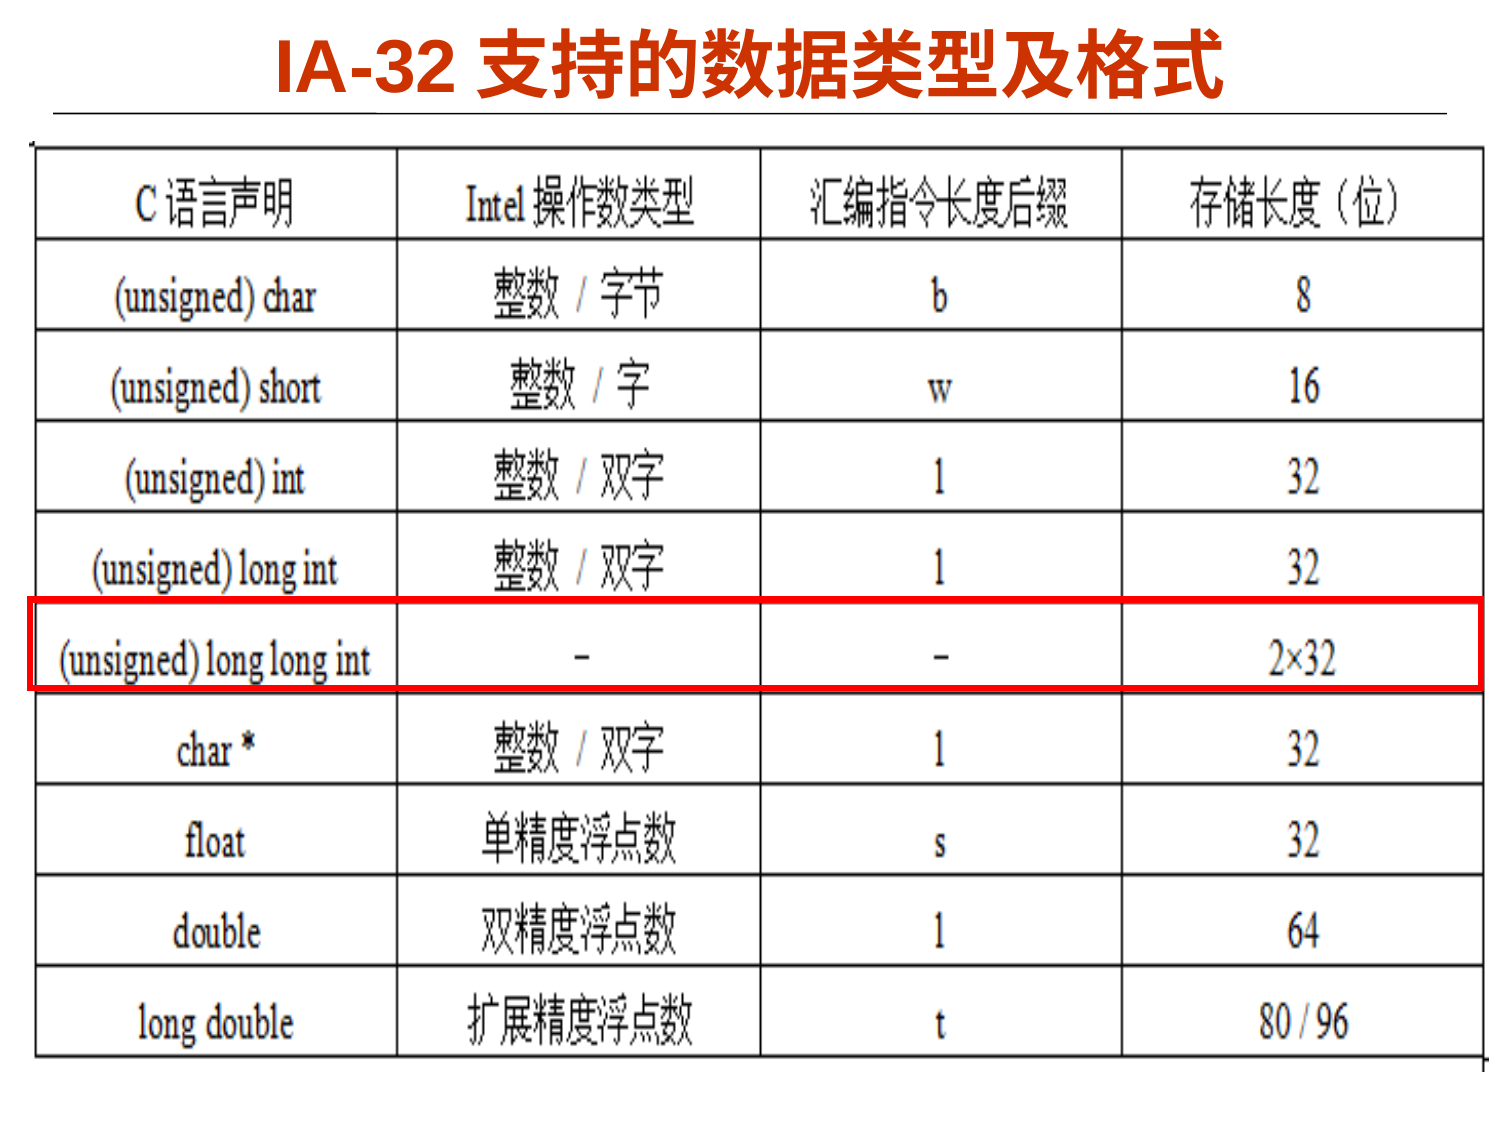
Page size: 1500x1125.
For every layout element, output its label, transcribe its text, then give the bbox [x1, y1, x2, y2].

title IA-32支持的数据类型及格式 [75, 16, 1425, 109]
picture [29, 141, 1489, 1073]
